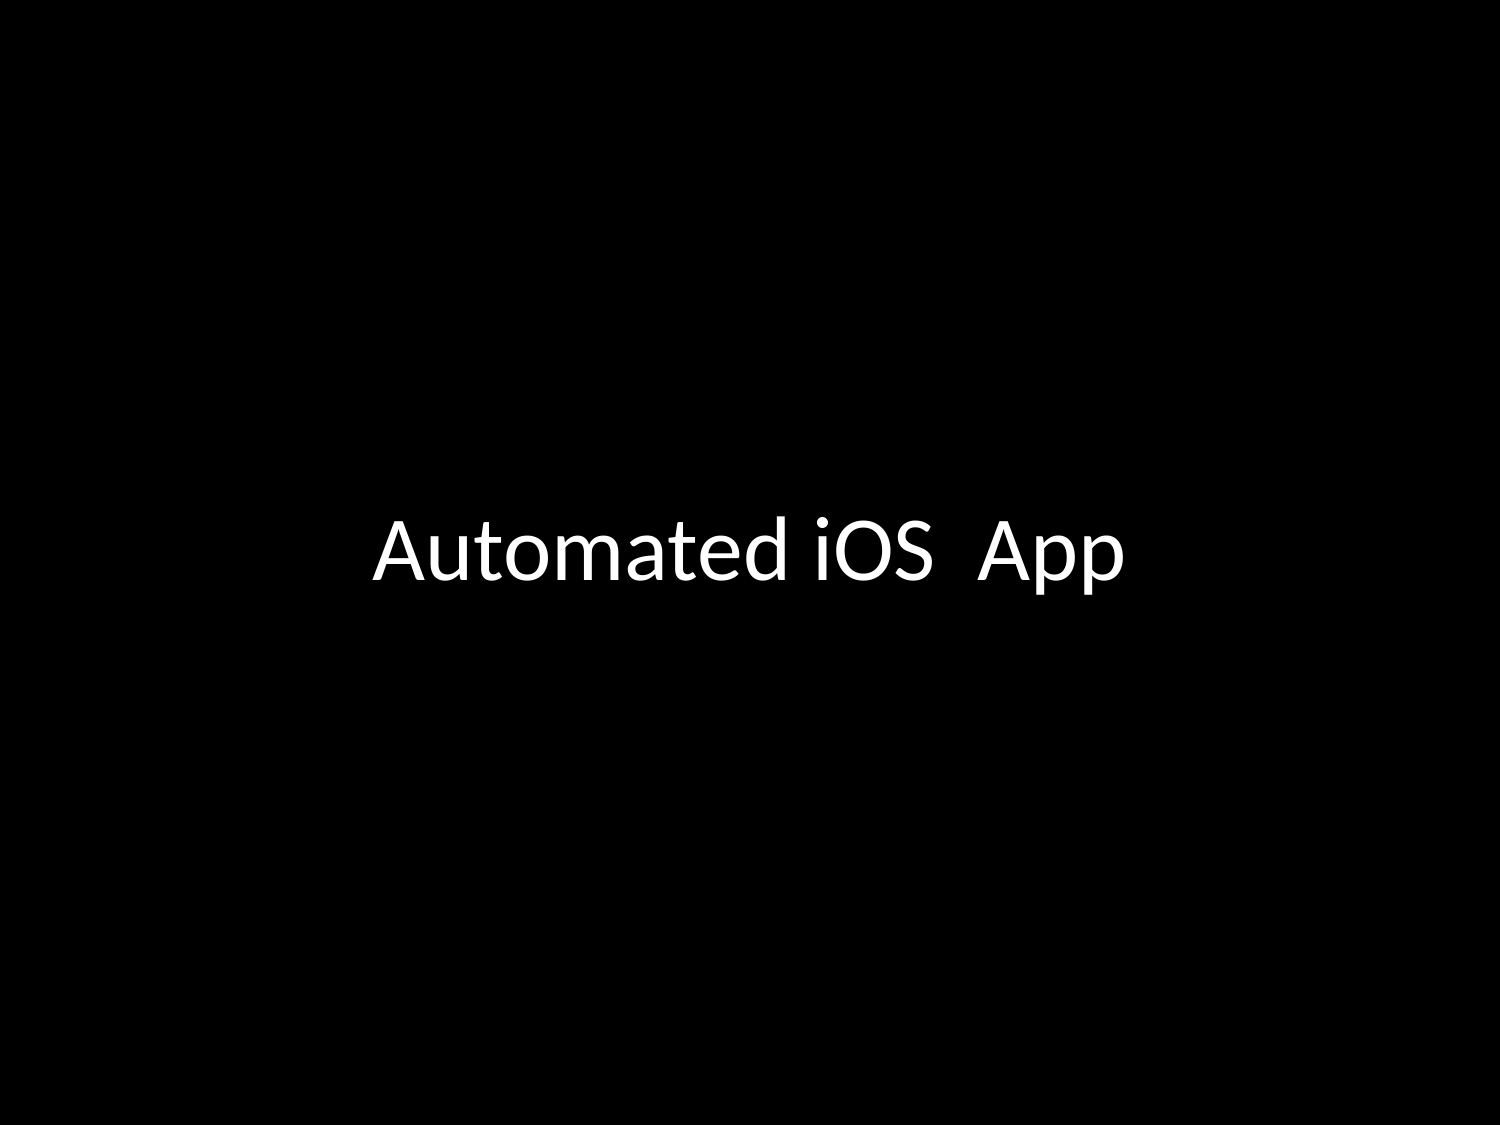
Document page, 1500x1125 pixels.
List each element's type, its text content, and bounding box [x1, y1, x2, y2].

title Automated iOS App [75, 450, 1425, 638]
